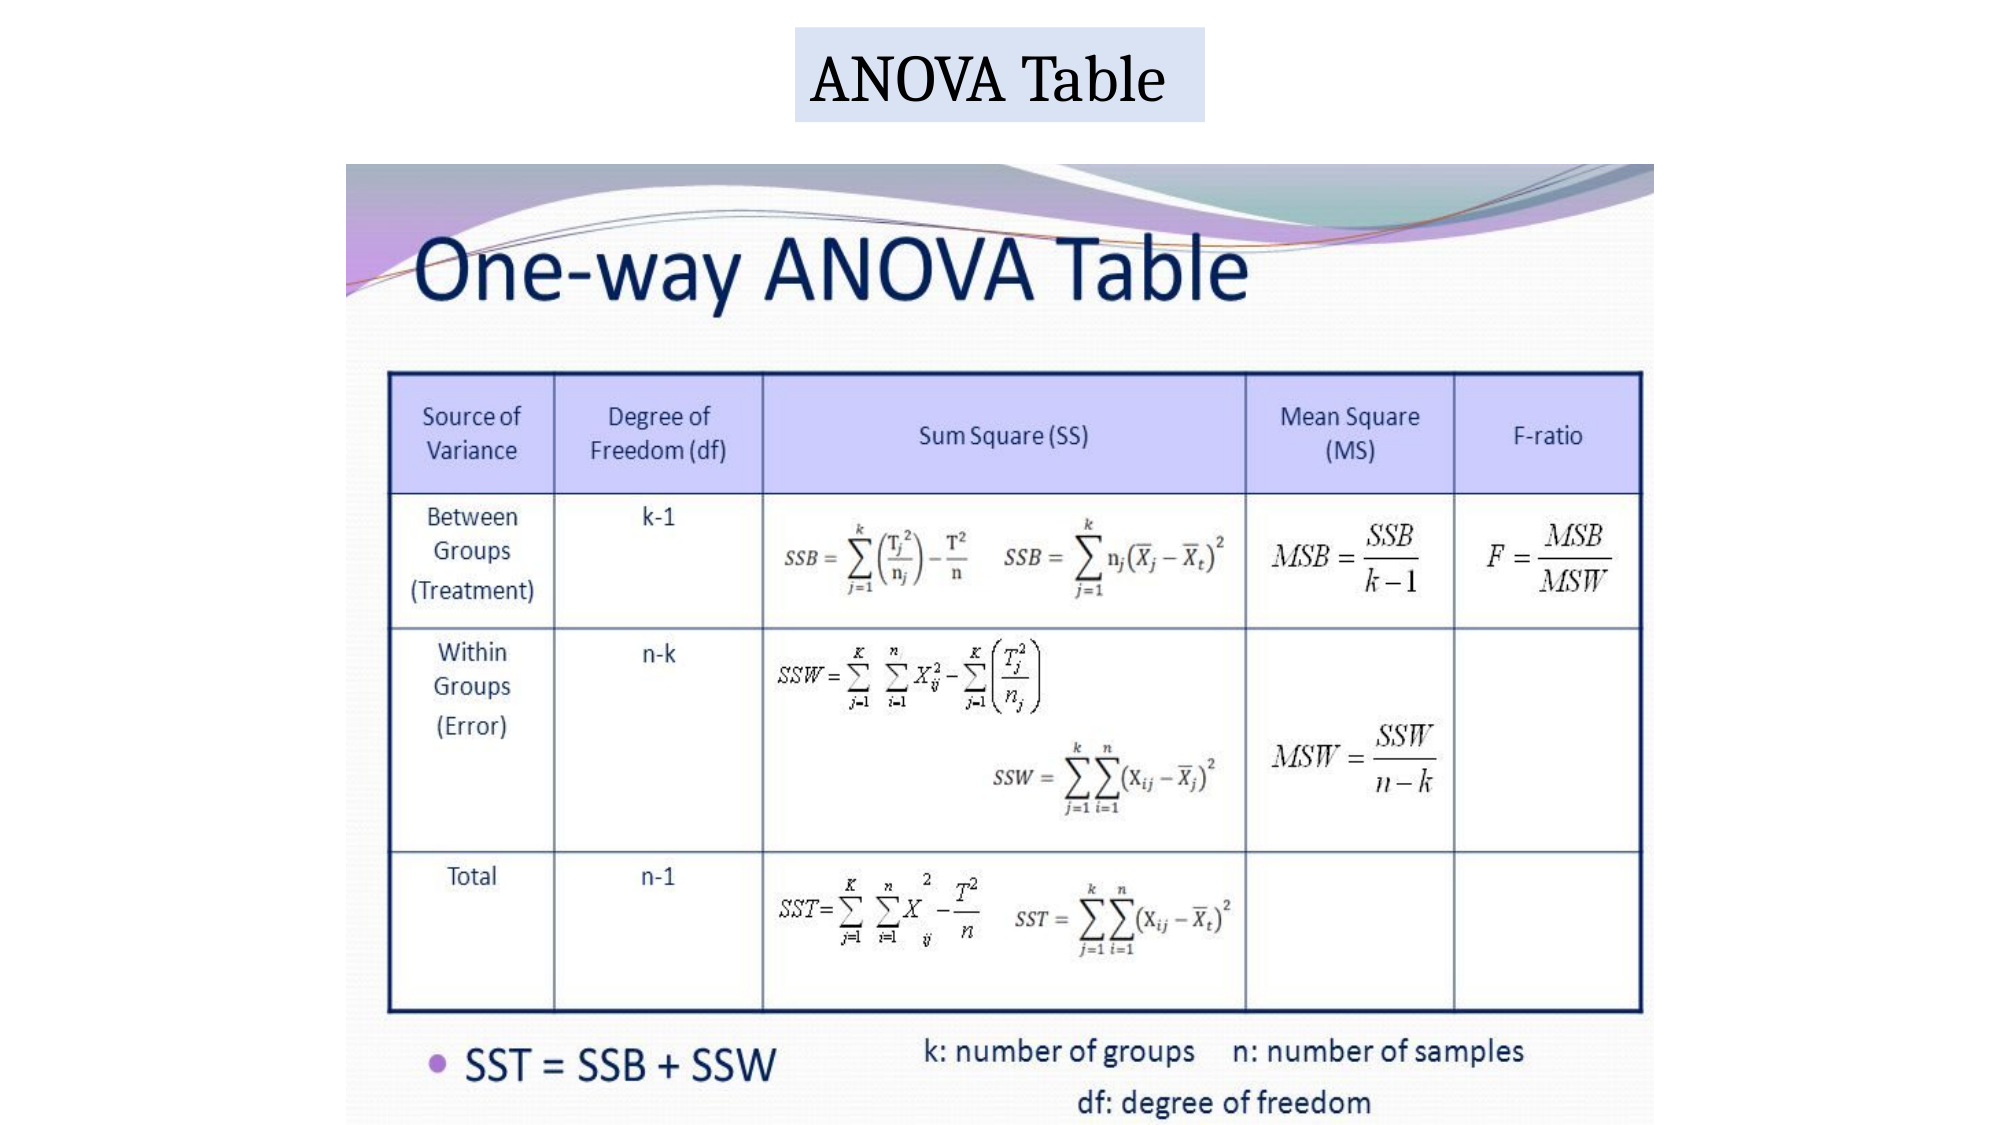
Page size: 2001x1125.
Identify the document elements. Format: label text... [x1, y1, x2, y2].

text_box ANOVA Table [795, 27, 1205, 123]
picture [346, 164, 1654, 1125]
